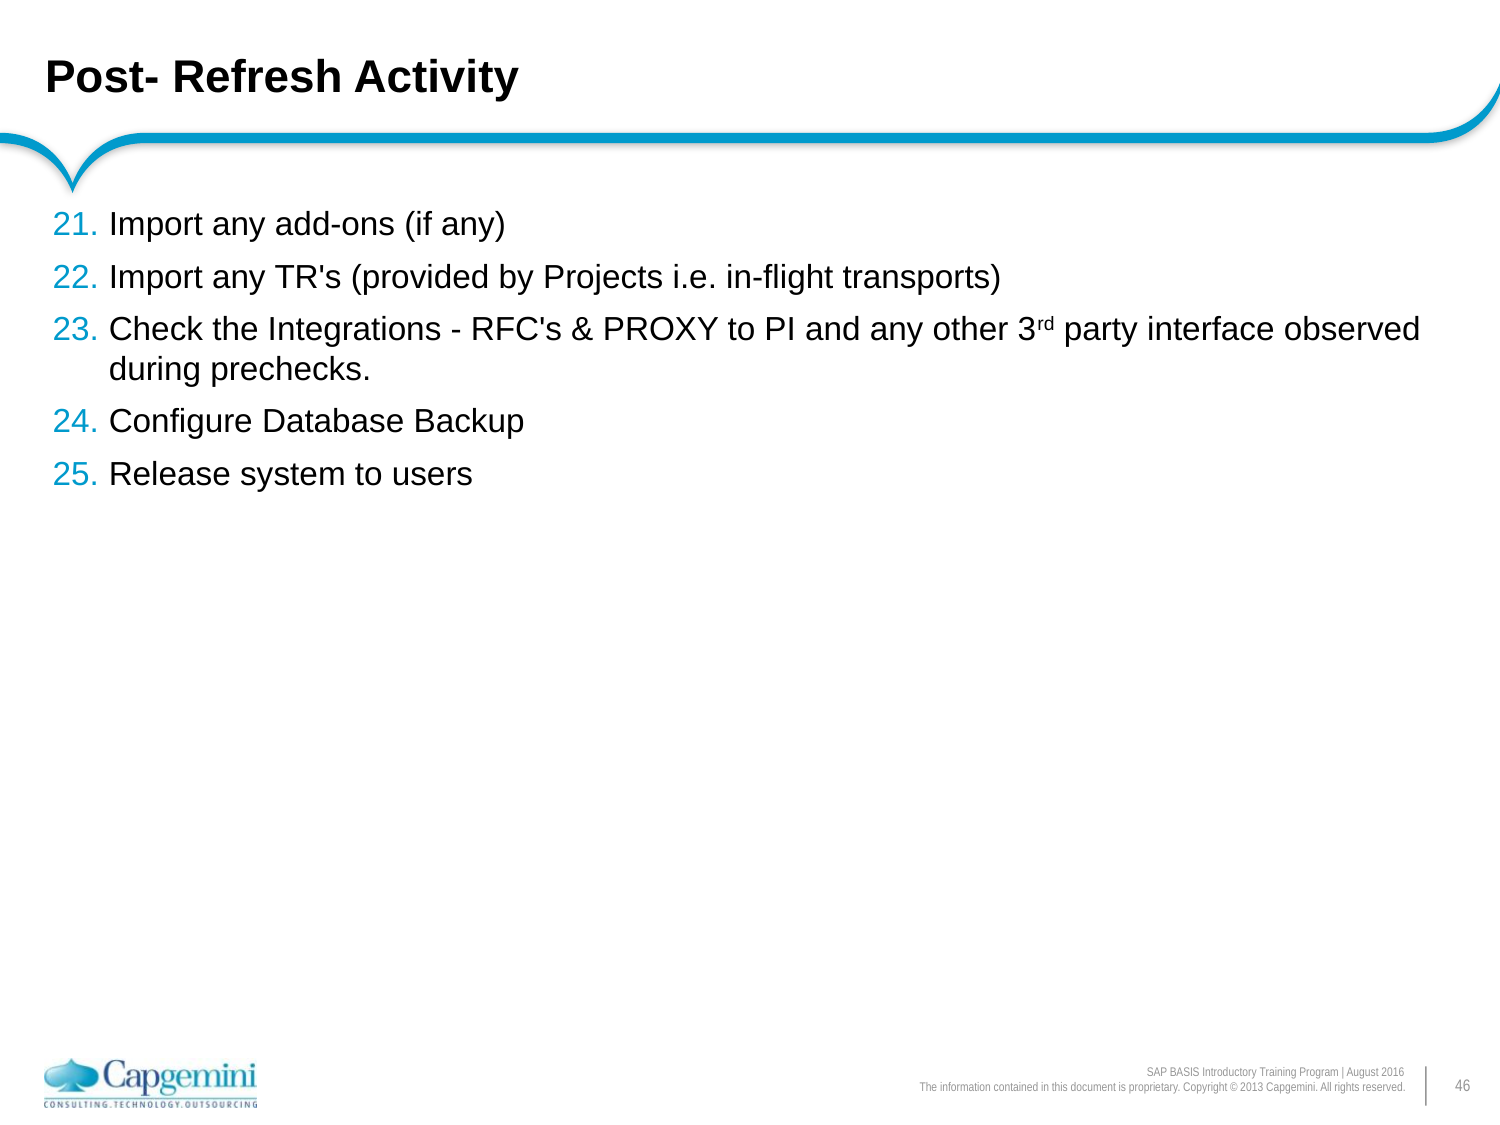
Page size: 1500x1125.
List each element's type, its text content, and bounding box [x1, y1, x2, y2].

picture [44, 1058, 257, 1108]
list Import any add-ons (if any) Import any TR's (provided by Projects i.e. in-flight transports) Check the Integrations - RFC's & PROXY to PI and any other 3rd party interface observed during prechecks. Configure Database Backup Release system to users [52, 202, 1448, 602]
title Post- Refresh Activity [0, 3, 1448, 140]
